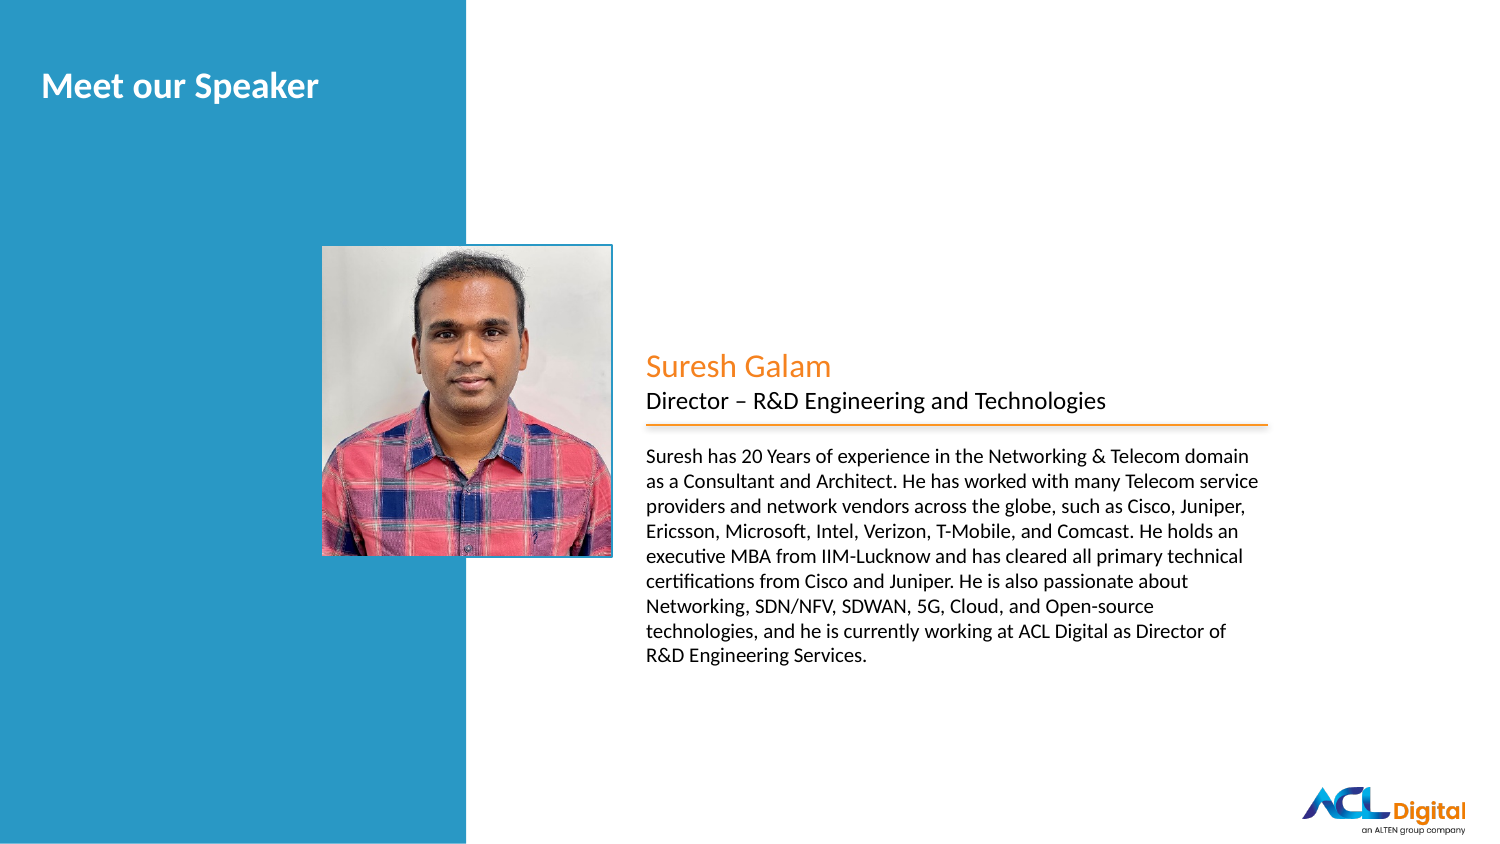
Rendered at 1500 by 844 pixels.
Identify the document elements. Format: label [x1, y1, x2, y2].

text_box [321, 245, 1269, 670]
text_box [0, 0, 467, 844]
picture [1302, 787, 1465, 835]
